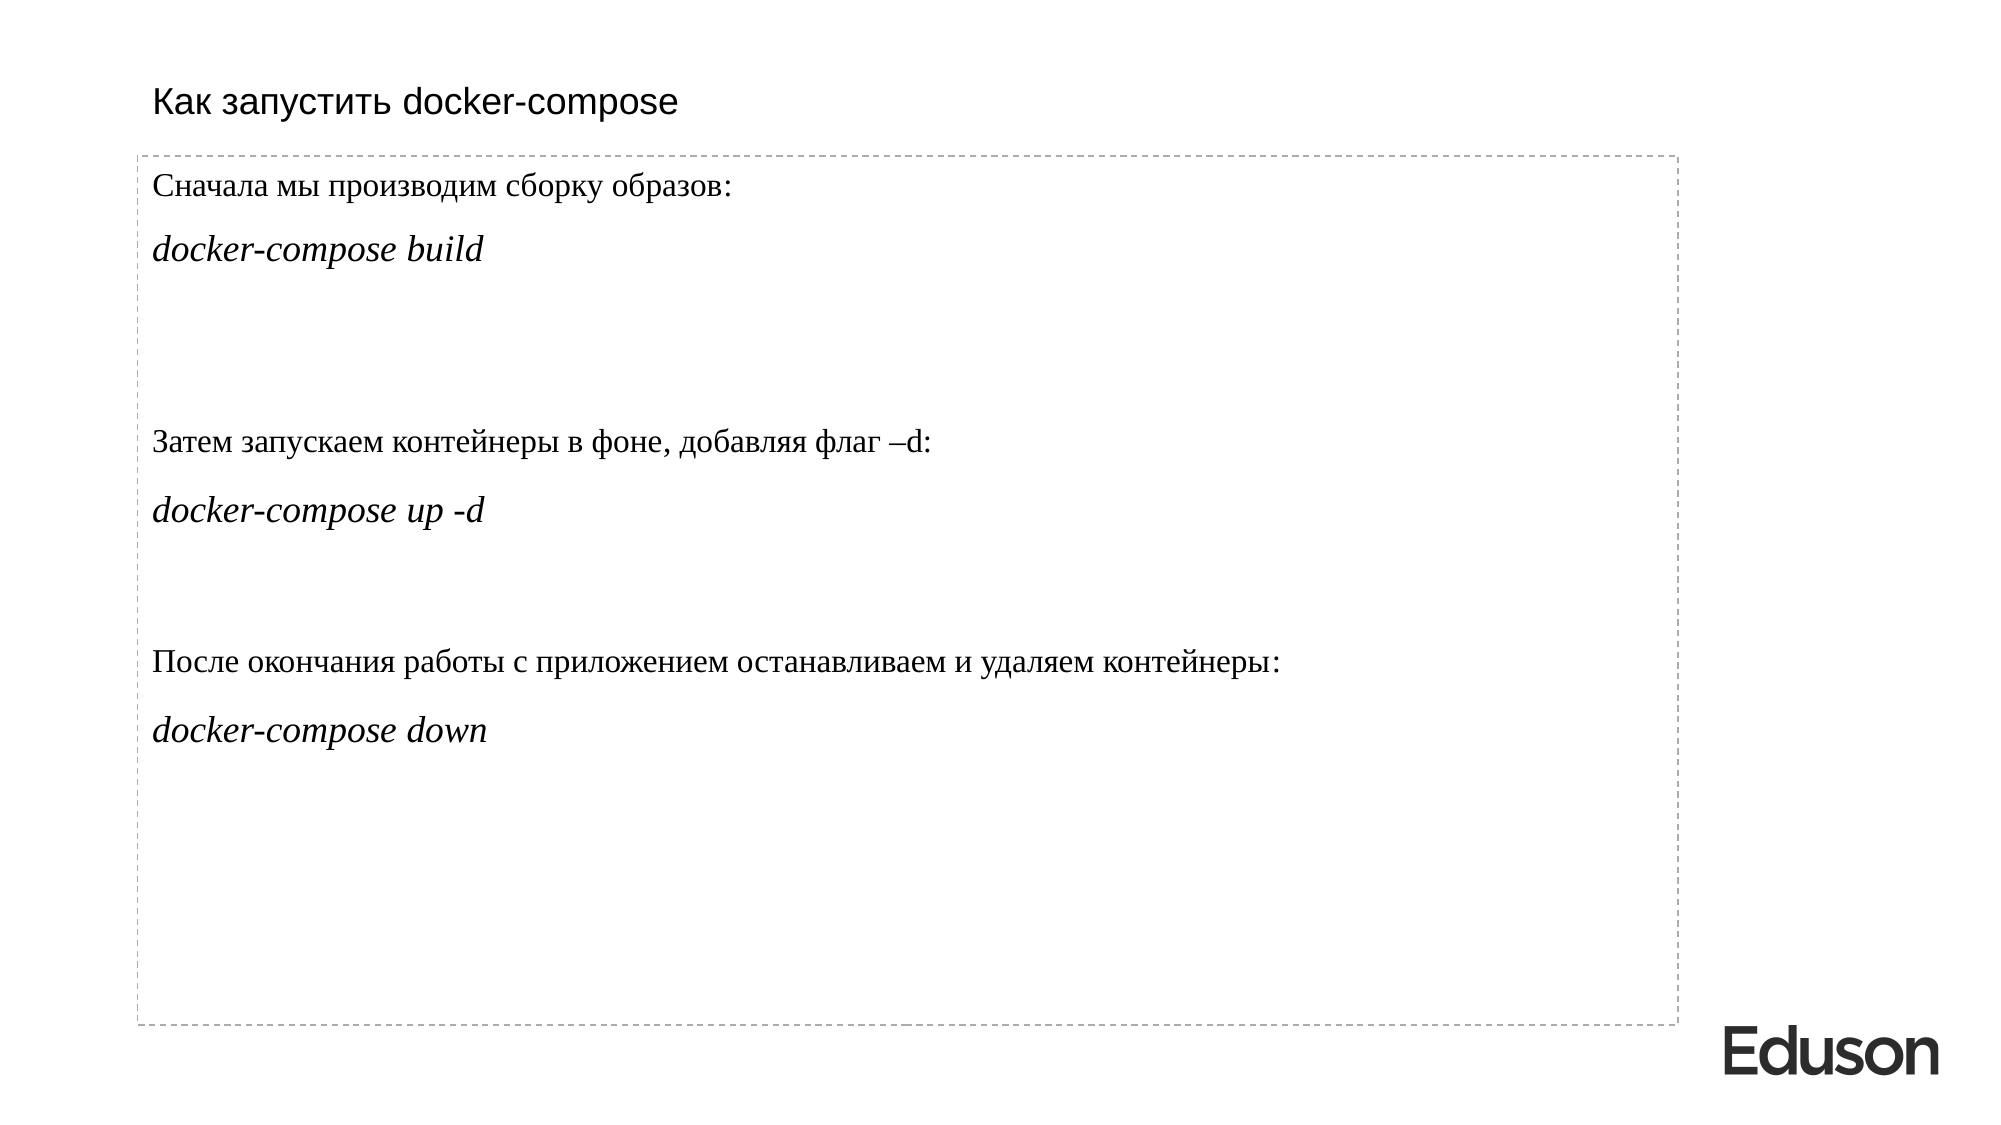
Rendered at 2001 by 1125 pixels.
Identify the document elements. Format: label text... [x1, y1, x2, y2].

picture [1724, 1024, 1939, 1083]
text_box Как запустить docker-compose [137, 42, 1863, 156]
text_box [137, 155, 1679, 1026]
